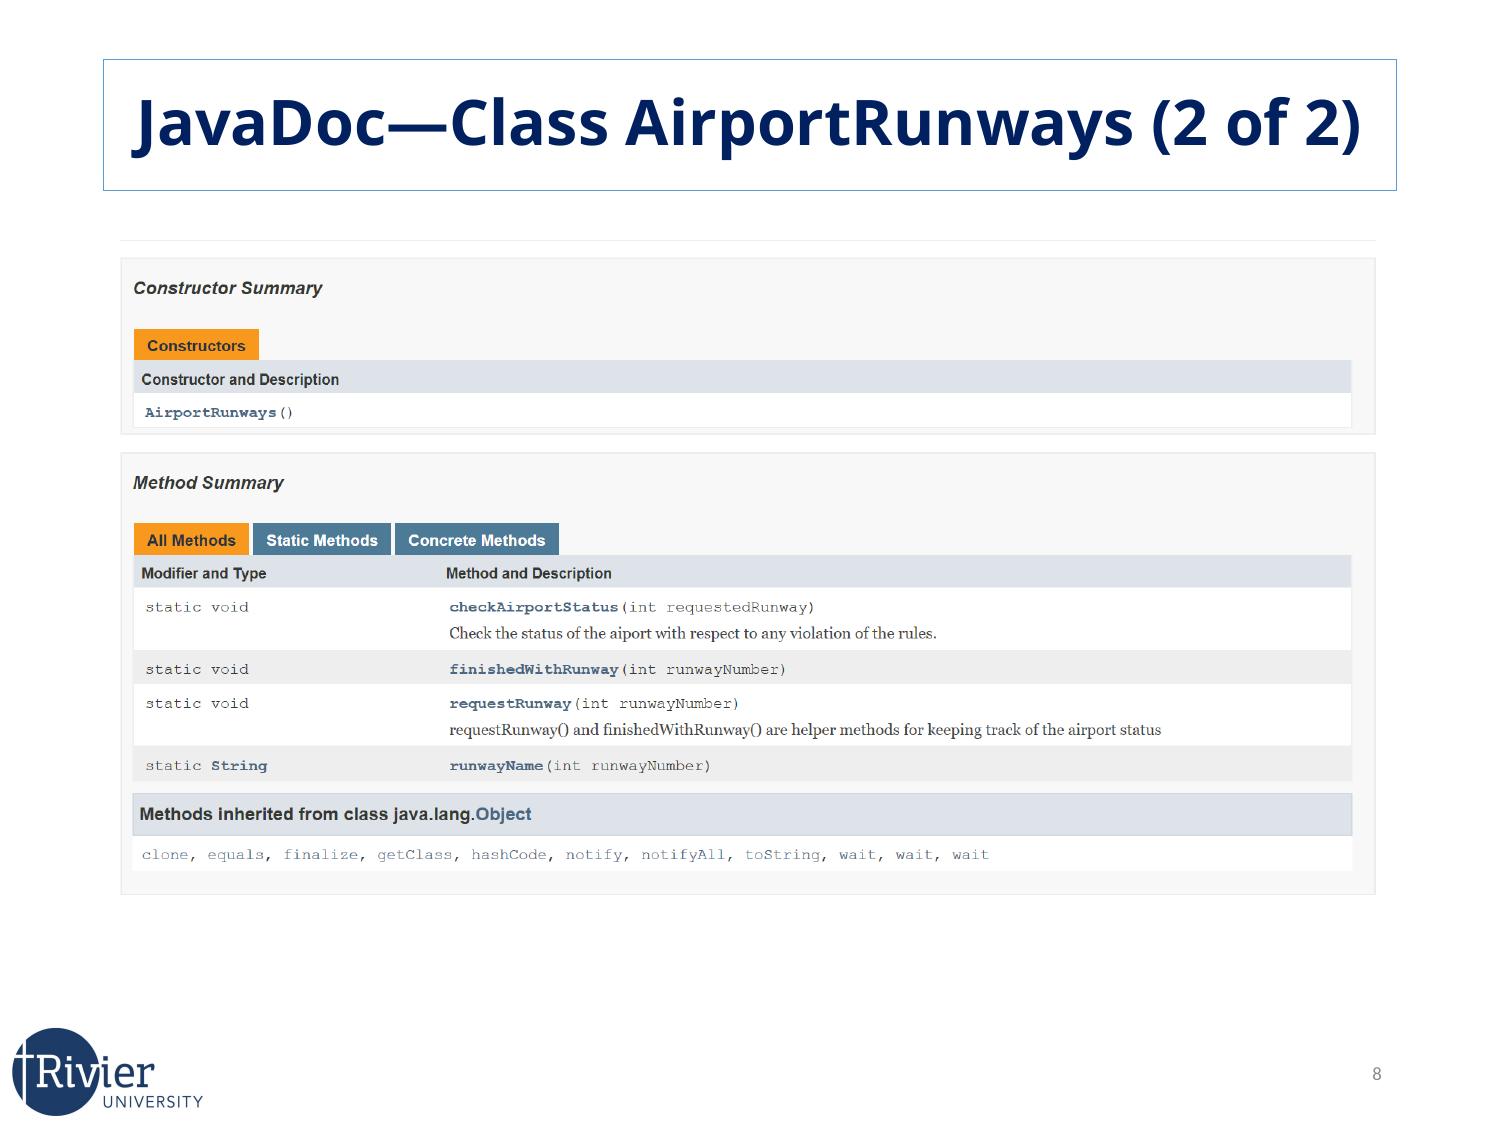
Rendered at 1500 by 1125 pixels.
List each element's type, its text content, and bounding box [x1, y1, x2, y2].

slide_number 8 [1059, 1042, 1397, 1103]
title JavaDoc—Class AirportRunways (2 of 2) [103, 59, 1397, 191]
picture [103, 240, 1397, 906]
picture [1, 1026, 204, 1119]
